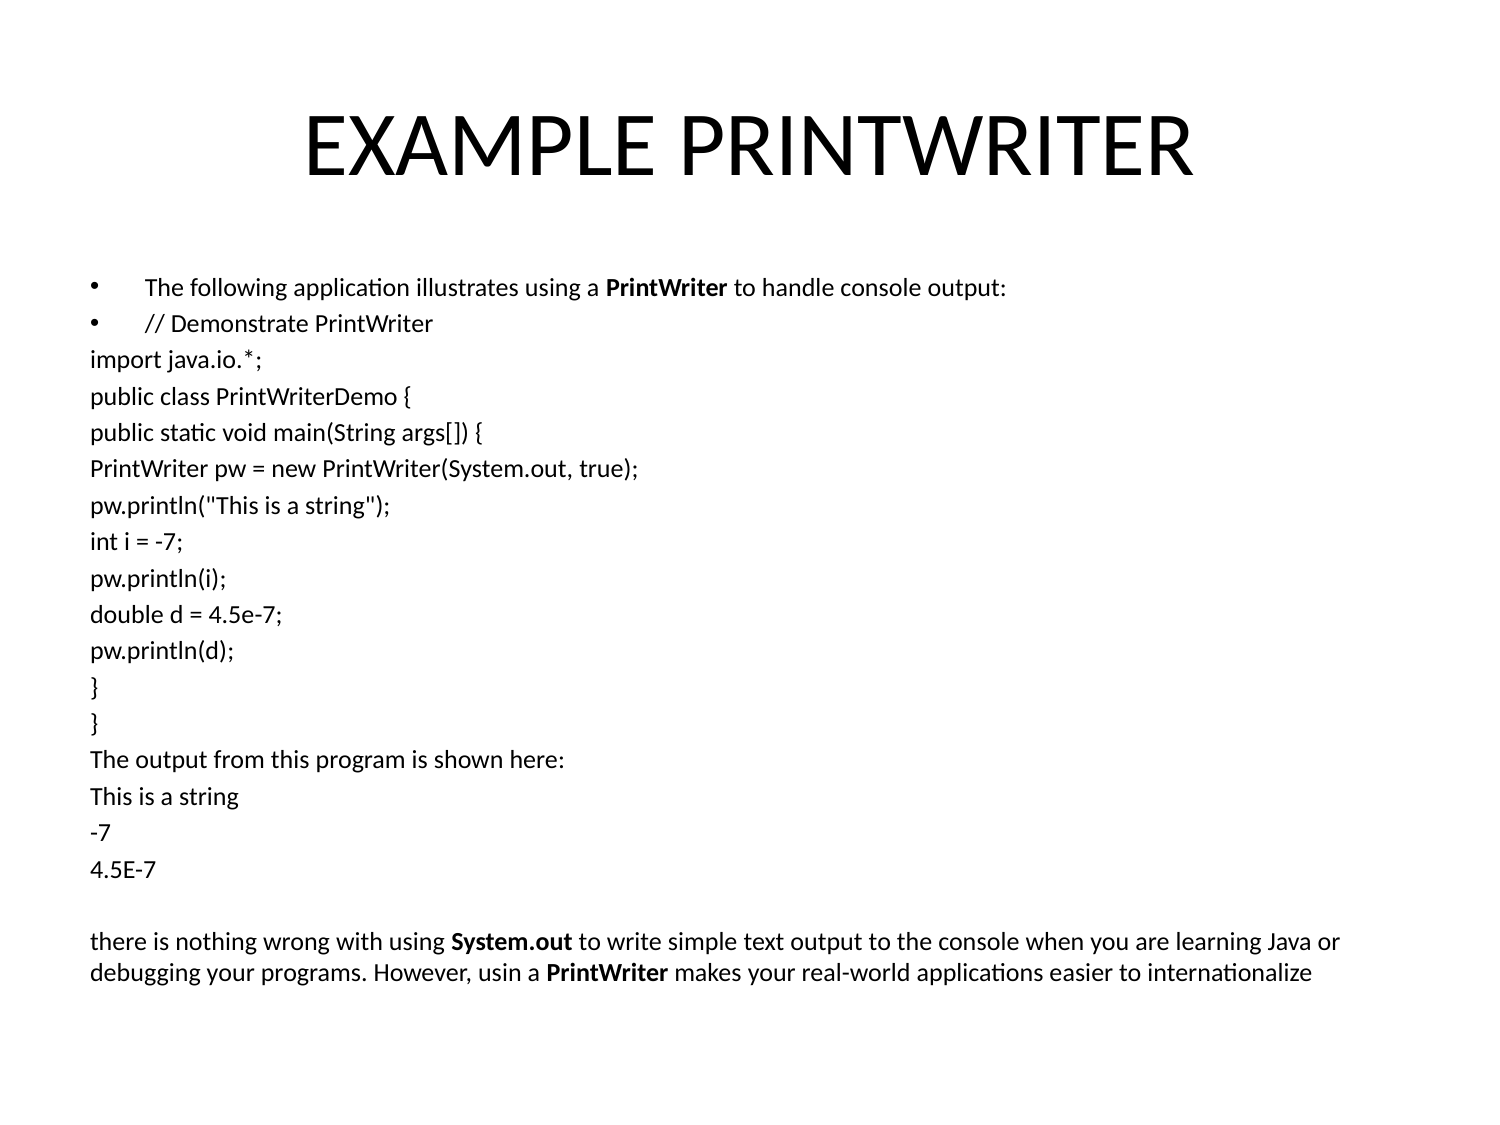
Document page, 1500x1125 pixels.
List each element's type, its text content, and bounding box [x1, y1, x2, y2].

title EXAMPLE PRINTWRITER [75, 45, 1425, 233]
list The following application illustrates using a PrintWriter to handle console output: // Demonstrate PrintWriter import java.io.*; public class PrintWriterDemo { public static void main(String args[]) { PrintWriter pw = new PrintWriter(System.out, true); pw.println("This is a string"); int i = -7; pw.println(i); double d = 4.5e-7; pw.println(d); } } The output from this program is shown here: This is a string -7 4.5E-7 there is nothing wrong with using System.out to write simple text output to the console when you are learning Java or debugging your programs. However, usin a PrintWriter makes your real-world applications easier to internationalize [75, 262, 1425, 1005]
